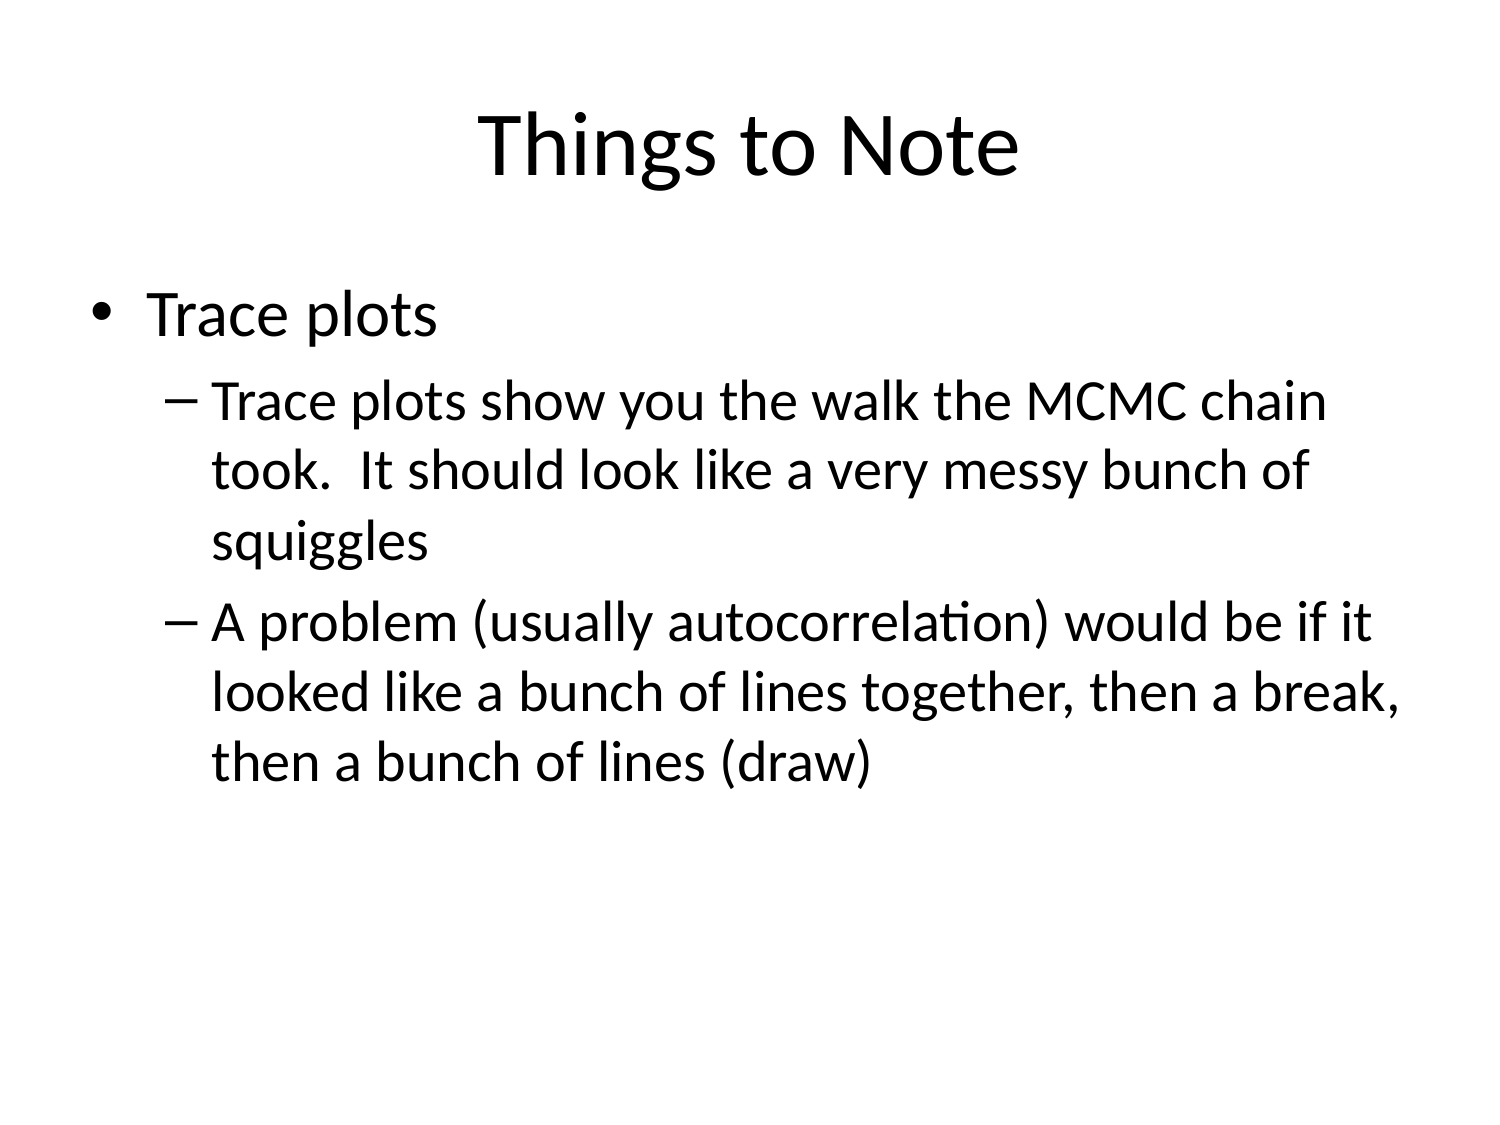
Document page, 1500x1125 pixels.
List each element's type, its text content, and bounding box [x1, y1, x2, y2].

title Things to Note [75, 45, 1425, 233]
list Trace plots Trace plots show you the walk the MCMC chain took. It should look like a very messy bunch of squiggles A problem (usually autocorrelation) would be if it looked like a bunch of lines together, then a break, then a bunch of lines (draw) [75, 262, 1425, 1005]
